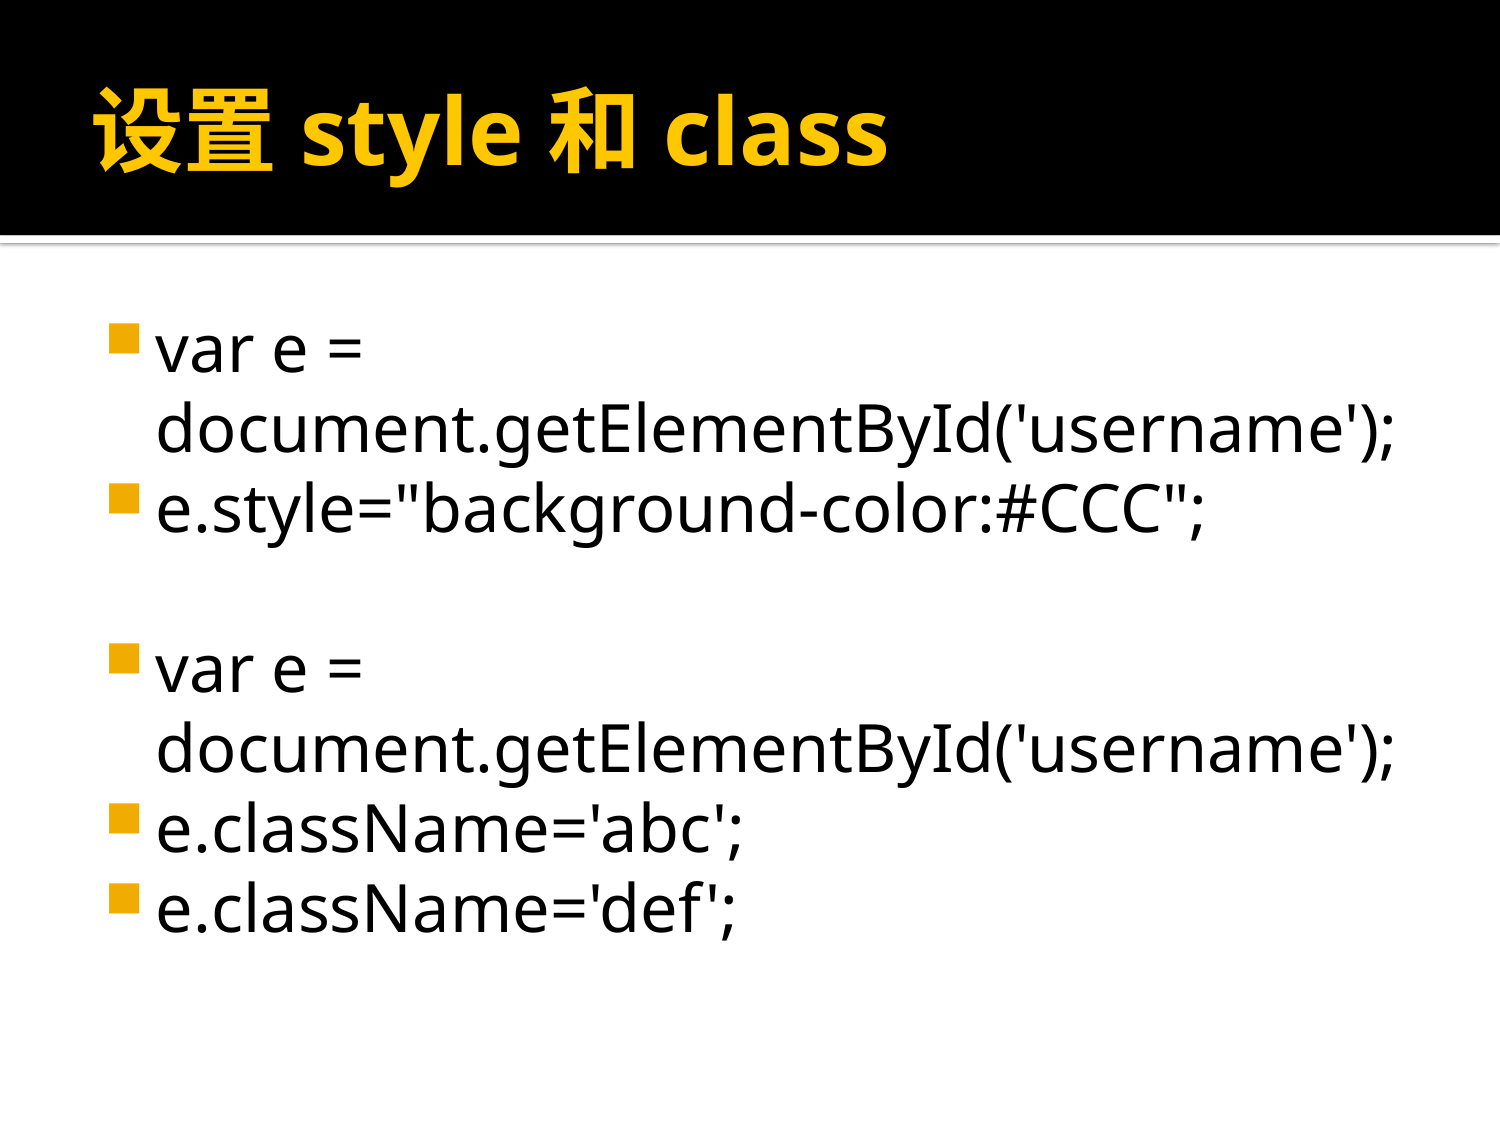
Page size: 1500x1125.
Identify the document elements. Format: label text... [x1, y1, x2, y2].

list var e = document.getElementById('username'); e.style="background-color:#CCC"; var e = document.getElementById('username'); e.className='abc'; e.className='def'; [74, 290, 1426, 1051]
title 设置style和class [75, 25, 1425, 231]
